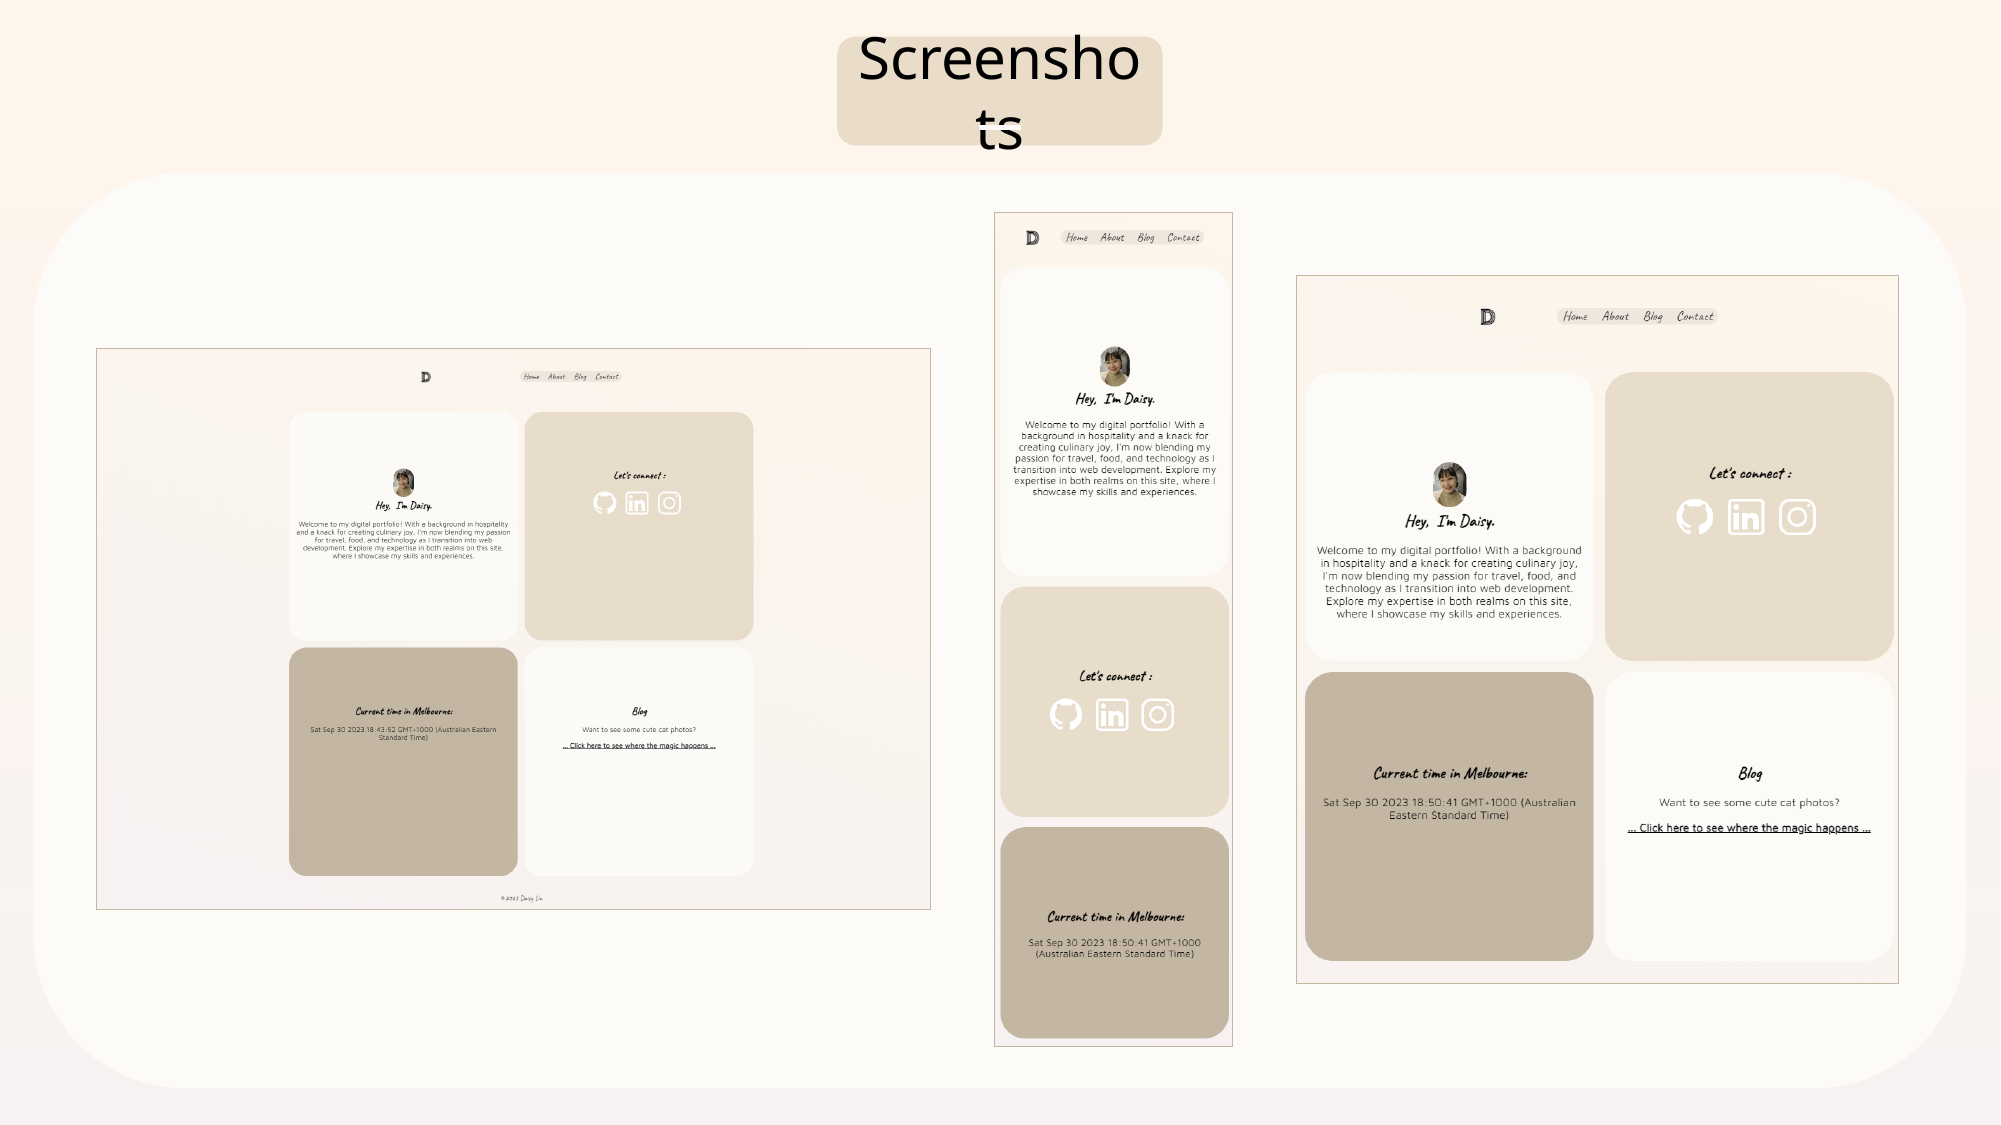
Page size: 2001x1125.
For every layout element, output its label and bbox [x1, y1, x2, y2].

picture [994, 212, 1233, 1047]
text_box [837, 36, 1163, 146]
picture [1295, 275, 1899, 984]
text_box [32, 171, 1968, 1090]
picture [96, 348, 931, 910]
